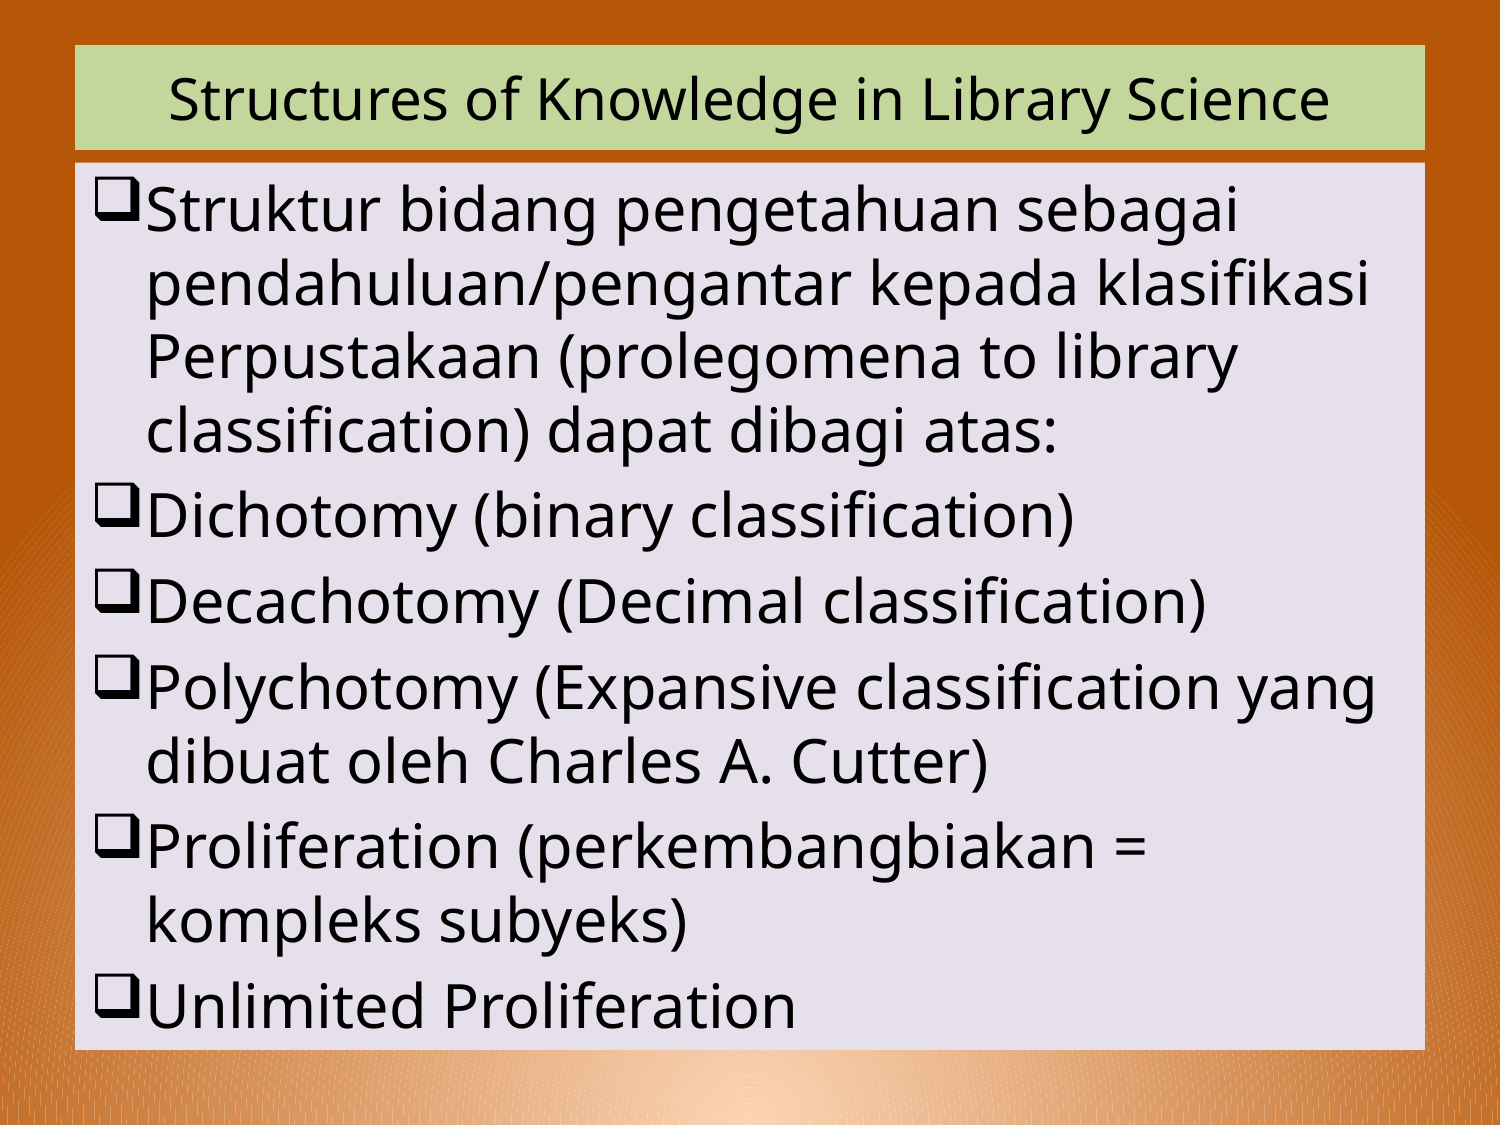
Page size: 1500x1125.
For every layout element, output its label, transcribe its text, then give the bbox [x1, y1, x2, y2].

title Structures of Knowledge in Library Science [75, 45, 1425, 150]
list Struktur bidang pengetahuan sebagai pendahuluan/pengantar kepada klasifikasi Perpustakaan (prolegomena to library classification) dapat dibagi atas: Dichotomy (binary classification) Decachotomy (Decimal classification) Polychotomy (Expansive classification yang dibuat oleh Charles A. Cutter) Proliferation (perkembangbiakan = kompleks subyeks) Unlimited Proliferation [75, 162, 1425, 1050]
